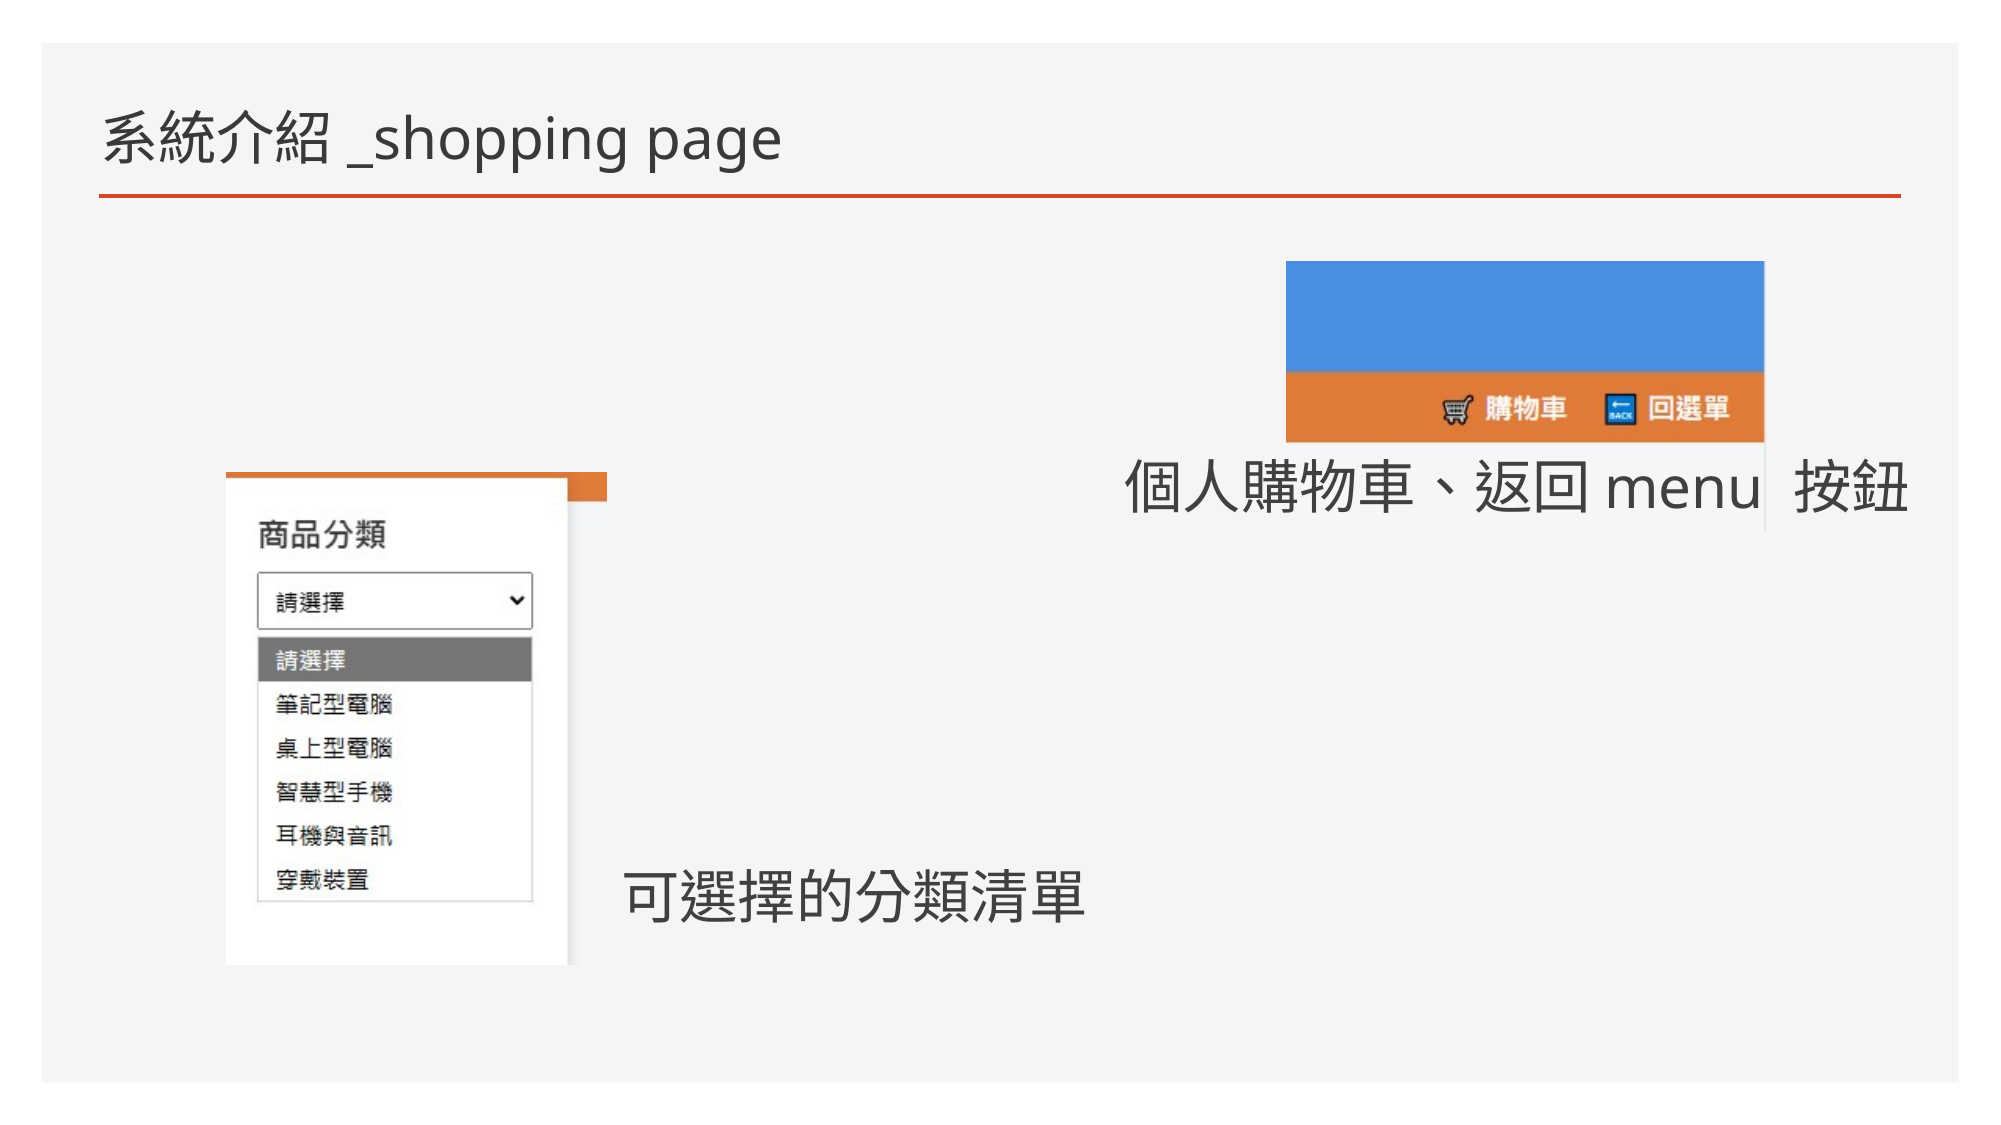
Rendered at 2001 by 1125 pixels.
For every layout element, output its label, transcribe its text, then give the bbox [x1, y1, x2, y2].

picture [1286, 261, 1766, 532]
list 個人購物車、返回menu 按鈕 [1109, 475, 1942, 603]
title 系統介紹_shopping page [85, 73, 1214, 179]
picture [226, 472, 607, 965]
list 可選擇的分類清單 [606, 885, 1439, 1013]
